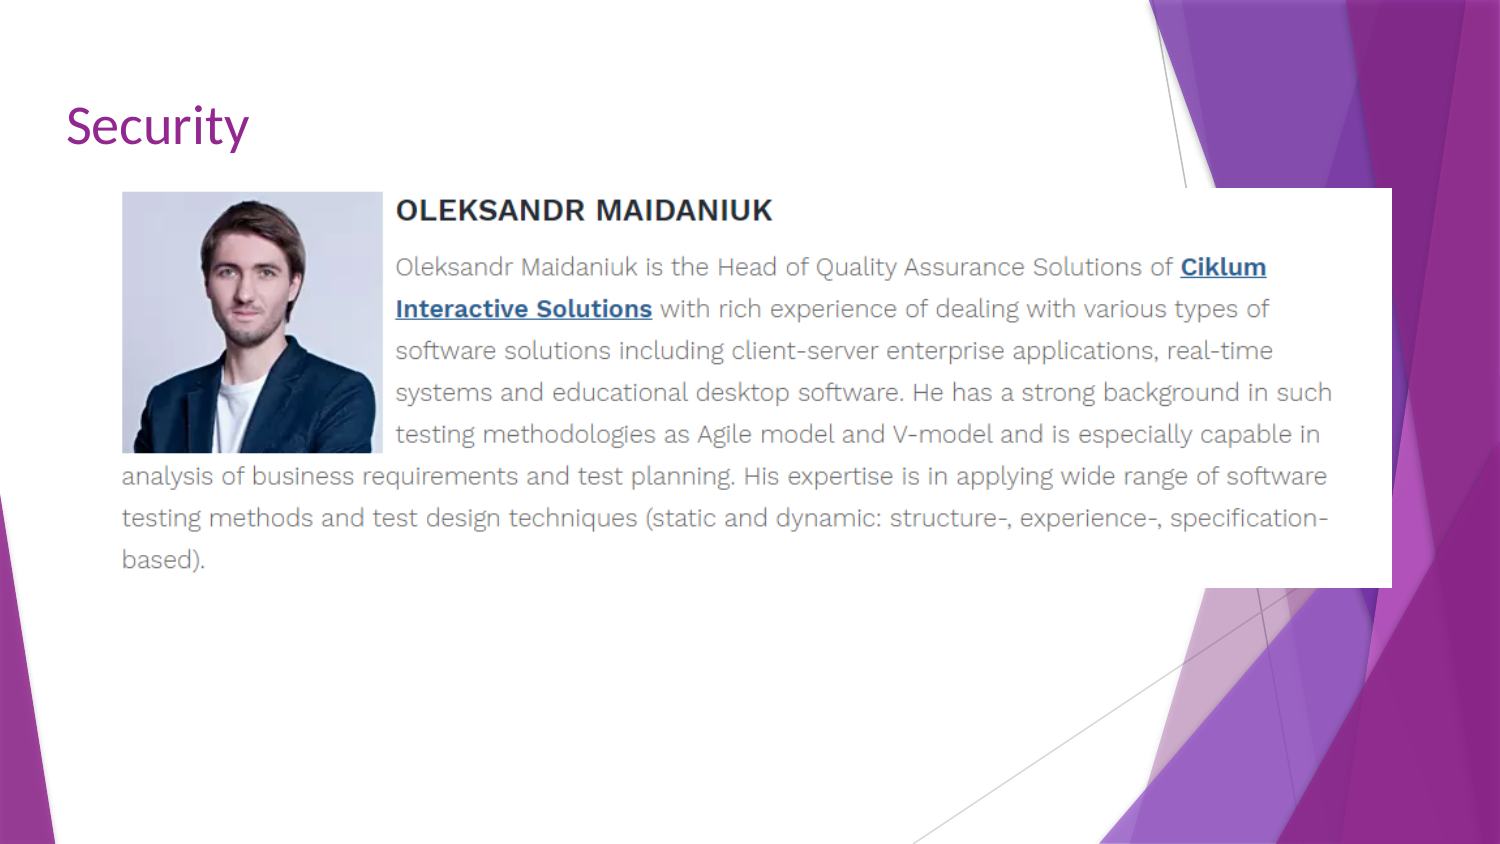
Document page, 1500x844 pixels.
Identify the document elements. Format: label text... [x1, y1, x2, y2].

title Security [51, 72, 1449, 167]
picture [107, 188, 1393, 589]
